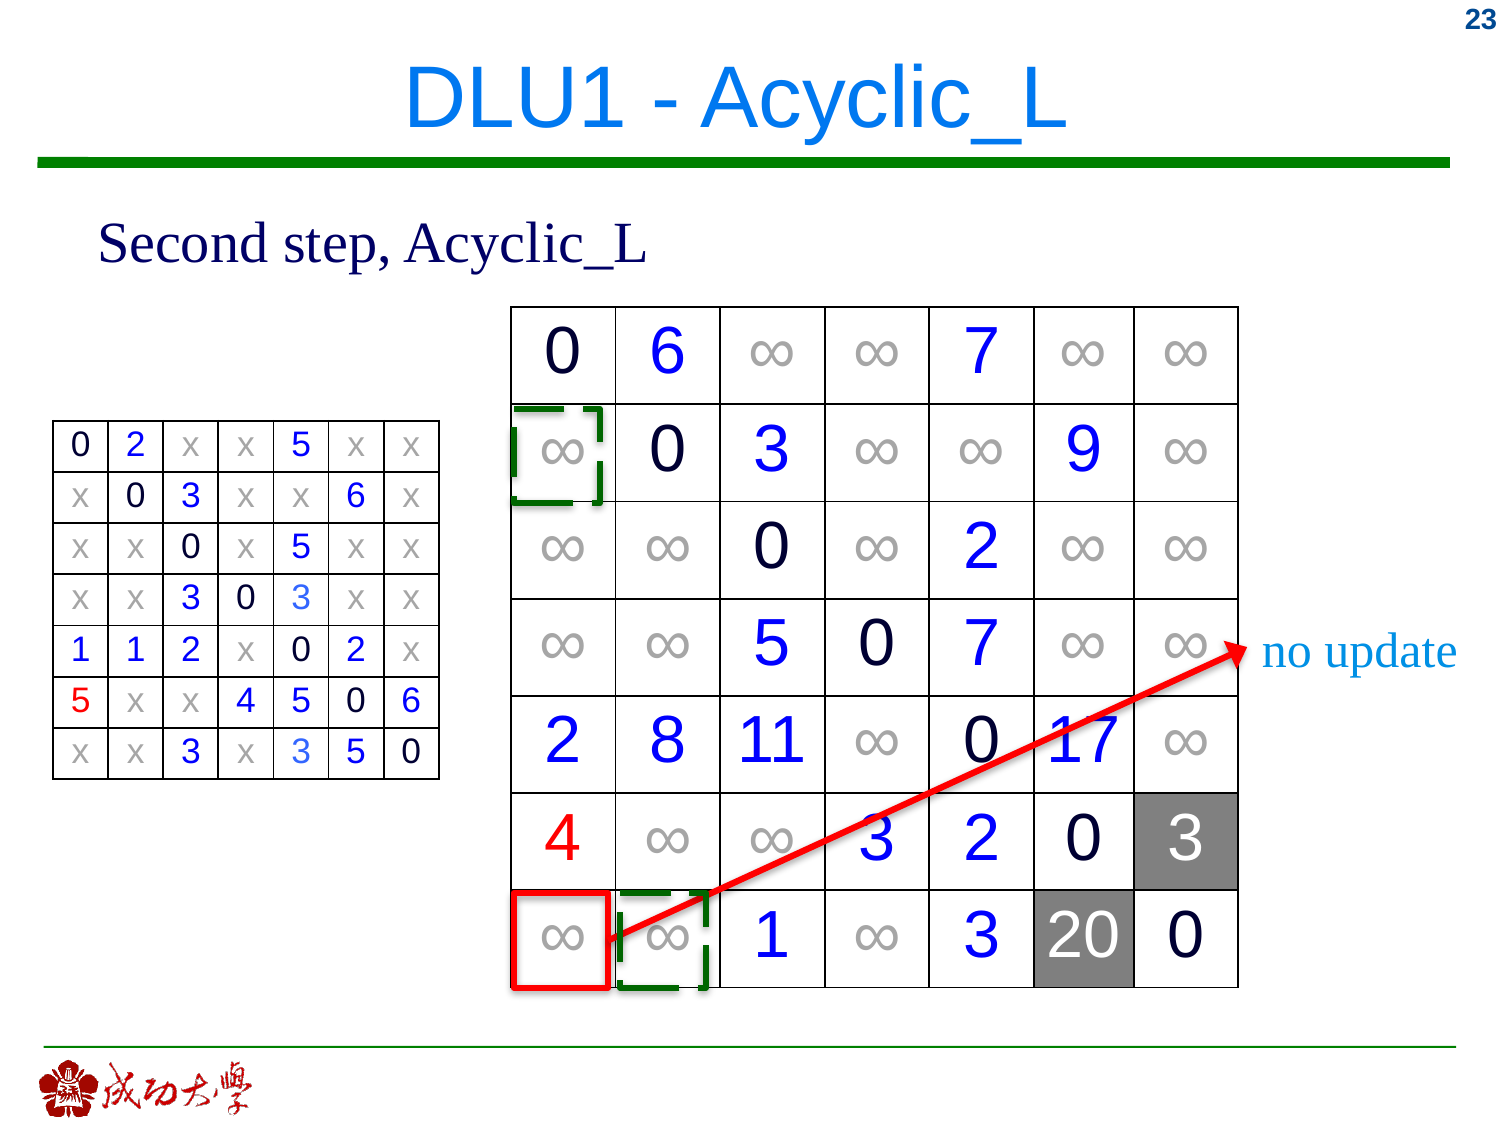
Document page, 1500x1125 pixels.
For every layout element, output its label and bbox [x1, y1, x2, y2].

table_cell [826, 502, 928, 598]
table_cell [219, 678, 273, 727]
table_cell [1035, 600, 1133, 609]
table_cell [329, 473, 383, 522]
table_cell [274, 524, 328, 573]
table_cell [274, 729, 328, 778]
table_cell [385, 626, 438, 676]
table_cell [385, 729, 438, 778]
table_cell [385, 473, 438, 522]
table_header [54, 422, 107, 471]
table_cell [721, 405, 824, 501]
table_header [826, 308, 928, 403]
text_box [82, 196, 677, 281]
table_cell [219, 729, 273, 778]
table_cell [164, 678, 217, 727]
table_header [109, 422, 162, 471]
table_header [385, 422, 438, 471]
table_cell [1135, 502, 1237, 598]
table_cell [219, 473, 273, 522]
table_cell [329, 524, 383, 573]
table_cell [54, 729, 107, 778]
table_cell [512, 600, 615, 695]
table_header [721, 308, 824, 403]
table_cell [1135, 600, 1237, 609]
table_cell [219, 575, 273, 625]
text_box [513, 408, 600, 504]
table_cell [1035, 405, 1133, 501]
table_cell [109, 729, 162, 778]
table_cell [164, 575, 217, 625]
table_cell [219, 626, 273, 676]
table_cell [274, 575, 328, 625]
table_header [274, 422, 328, 471]
table_cell [164, 729, 217, 778]
table_cell [329, 626, 383, 676]
table_cell [329, 678, 383, 727]
table_header [616, 308, 719, 403]
table_cell [512, 405, 615, 501]
table_cell [109, 626, 162, 676]
table_cell [826, 600, 928, 609]
table_cell [274, 473, 328, 522]
table_cell [219, 524, 273, 573]
table_cell [385, 575, 438, 625]
table_cell [385, 678, 438, 727]
table_cell [109, 473, 162, 522]
table_cell [930, 405, 1033, 501]
table_cell [274, 678, 328, 727]
table_cell [274, 626, 328, 676]
table_cell [616, 600, 719, 609]
table_cell [109, 678, 162, 727]
table_cell [54, 626, 107, 676]
table_cell [616, 405, 719, 501]
table_header [219, 422, 273, 471]
table_cell [109, 575, 162, 625]
table_cell [54, 473, 107, 522]
title [12, 12, 1483, 173]
table_header [930, 308, 1033, 403]
table_header [512, 308, 615, 403]
table_cell [1135, 405, 1237, 501]
table_header [329, 422, 383, 471]
table_cell [930, 502, 1033, 598]
table_header [1035, 308, 1133, 403]
table_cell [512, 502, 615, 598]
table_cell [54, 524, 107, 573]
table_cell [1035, 502, 1133, 598]
table_cell [721, 502, 824, 598]
table_cell [721, 600, 824, 609]
table_cell [329, 575, 383, 625]
table_header [1135, 308, 1237, 403]
text_box [513, 609, 1475, 988]
table_cell [164, 626, 217, 676]
table_cell [616, 502, 719, 598]
table_cell [109, 524, 162, 573]
table_cell [54, 678, 107, 727]
table_cell [164, 473, 217, 522]
table_cell [826, 405, 928, 501]
table_cell [385, 524, 438, 573]
picture [35, 1058, 254, 1118]
table_cell [329, 729, 383, 778]
table_header [164, 422, 217, 471]
table_cell [54, 575, 107, 625]
table_cell [164, 524, 217, 573]
table_cell [930, 600, 1033, 609]
